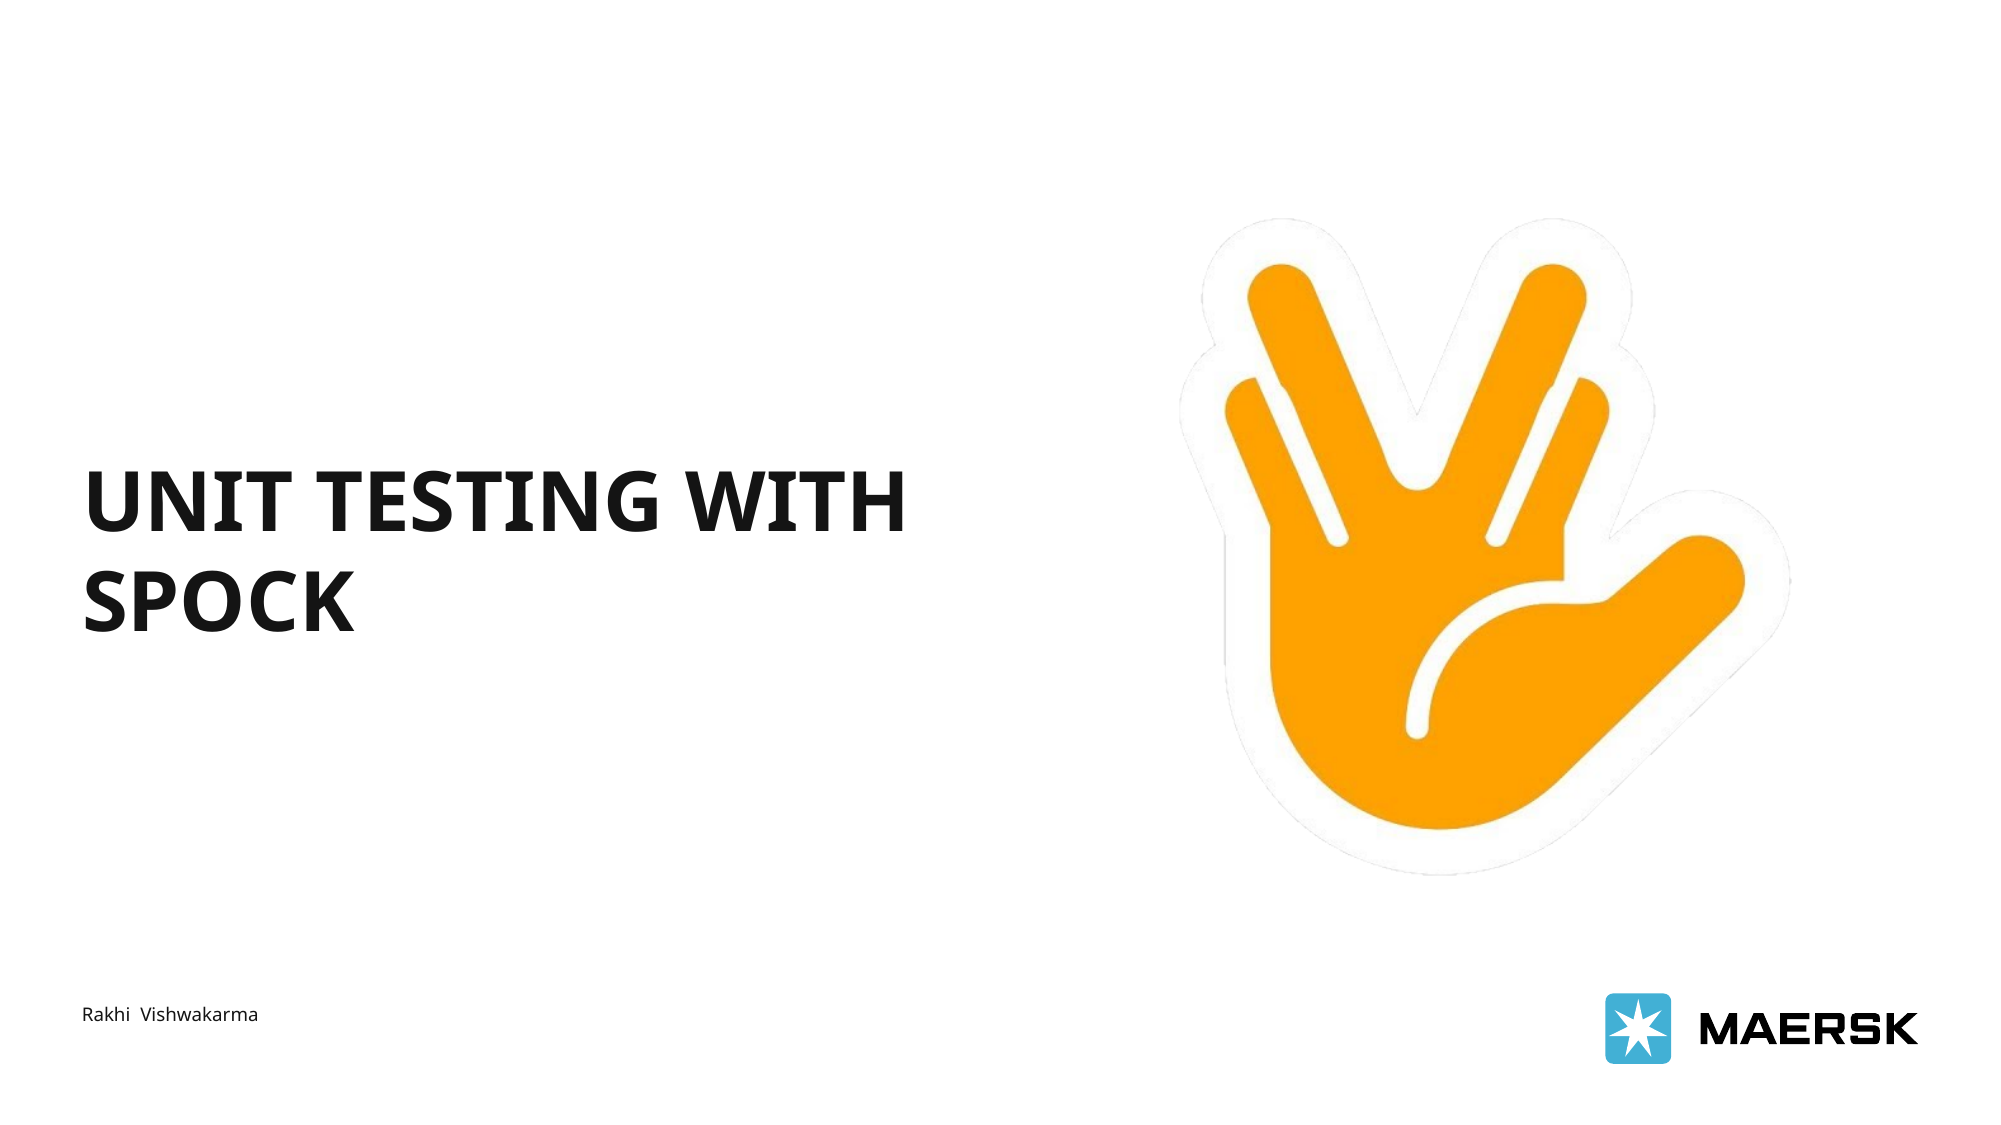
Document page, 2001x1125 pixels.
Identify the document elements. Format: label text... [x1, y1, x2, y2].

list Rakhi Vishwakarma [81, 1002, 514, 1026]
picture [1179, 218, 1792, 876]
title UNIT TESTING WITH SPOCK [82, 448, 1073, 580]
